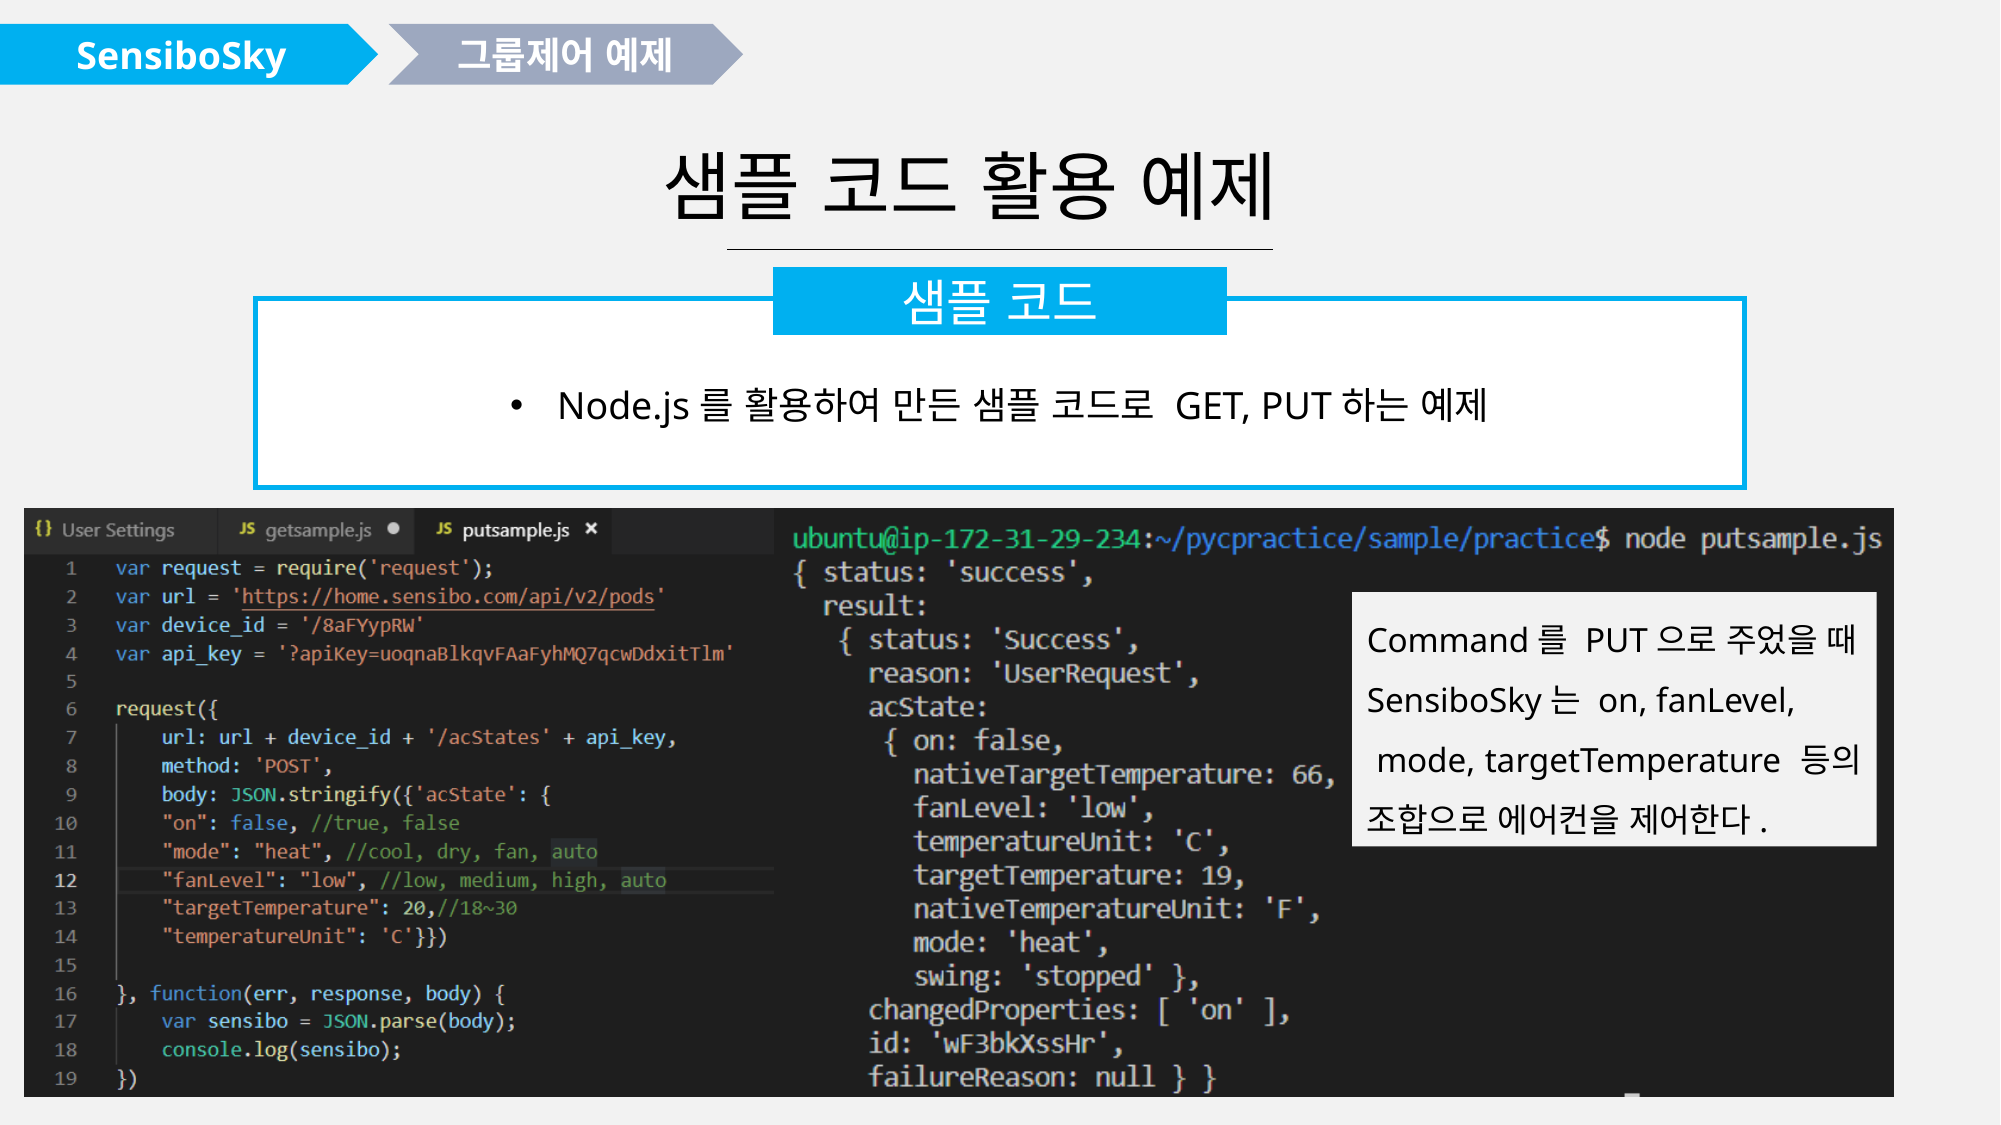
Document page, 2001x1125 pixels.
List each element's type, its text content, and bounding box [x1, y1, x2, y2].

text_box 그룹제어 예제 [386, 22, 745, 86]
text_box SensiboSky [0, 22, 380, 86]
title 샘플 코드 활용 예제 [647, 127, 1353, 254]
text_box Node.js를 활용하여 만든 샘플 코드로 GET, PUT하는 예제 [254, 298, 1746, 488]
picture [24, 508, 1894, 1097]
text_box 샘플 코드 [773, 267, 1227, 335]
